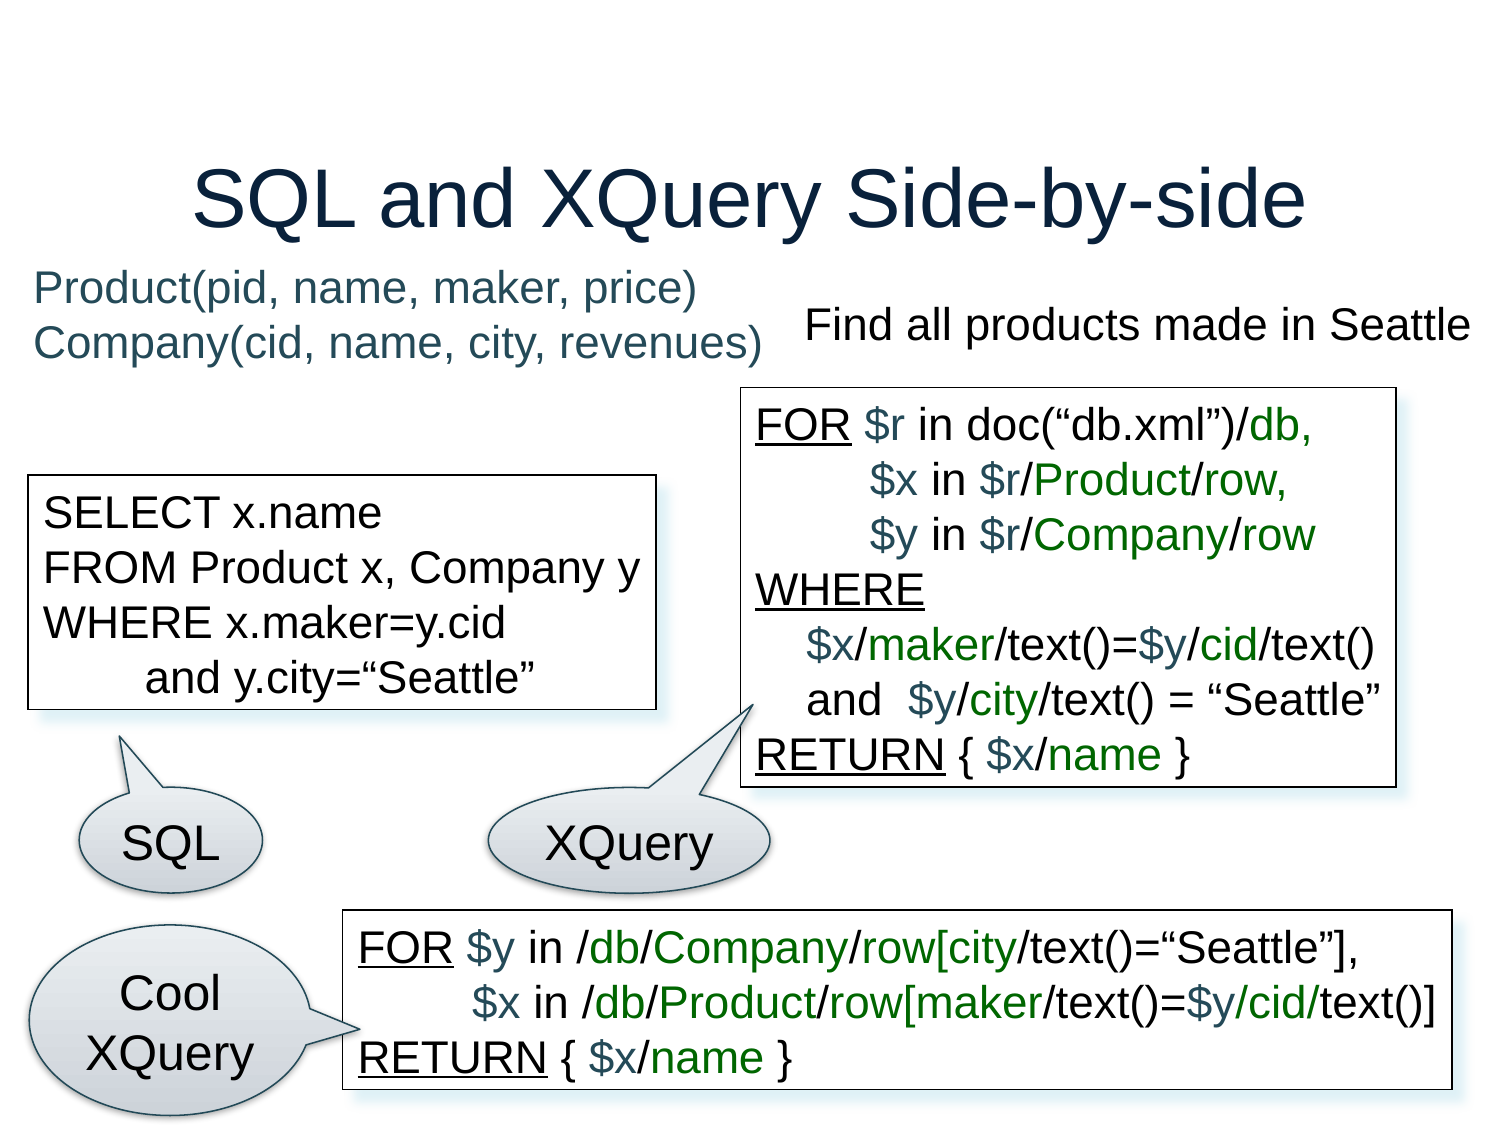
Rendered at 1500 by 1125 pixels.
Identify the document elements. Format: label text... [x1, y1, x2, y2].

text_box Find all products made in Seattle [789, 287, 1488, 358]
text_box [24, 474, 482, 894]
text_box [28, 909, 1458, 1117]
text_box Product(pid, name, maker, price) Company(cid, name, city, revenues) [18, 249, 779, 375]
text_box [487, 387, 1400, 895]
title SQL and XQuery Side-by-side [112, 99, 1388, 288]
